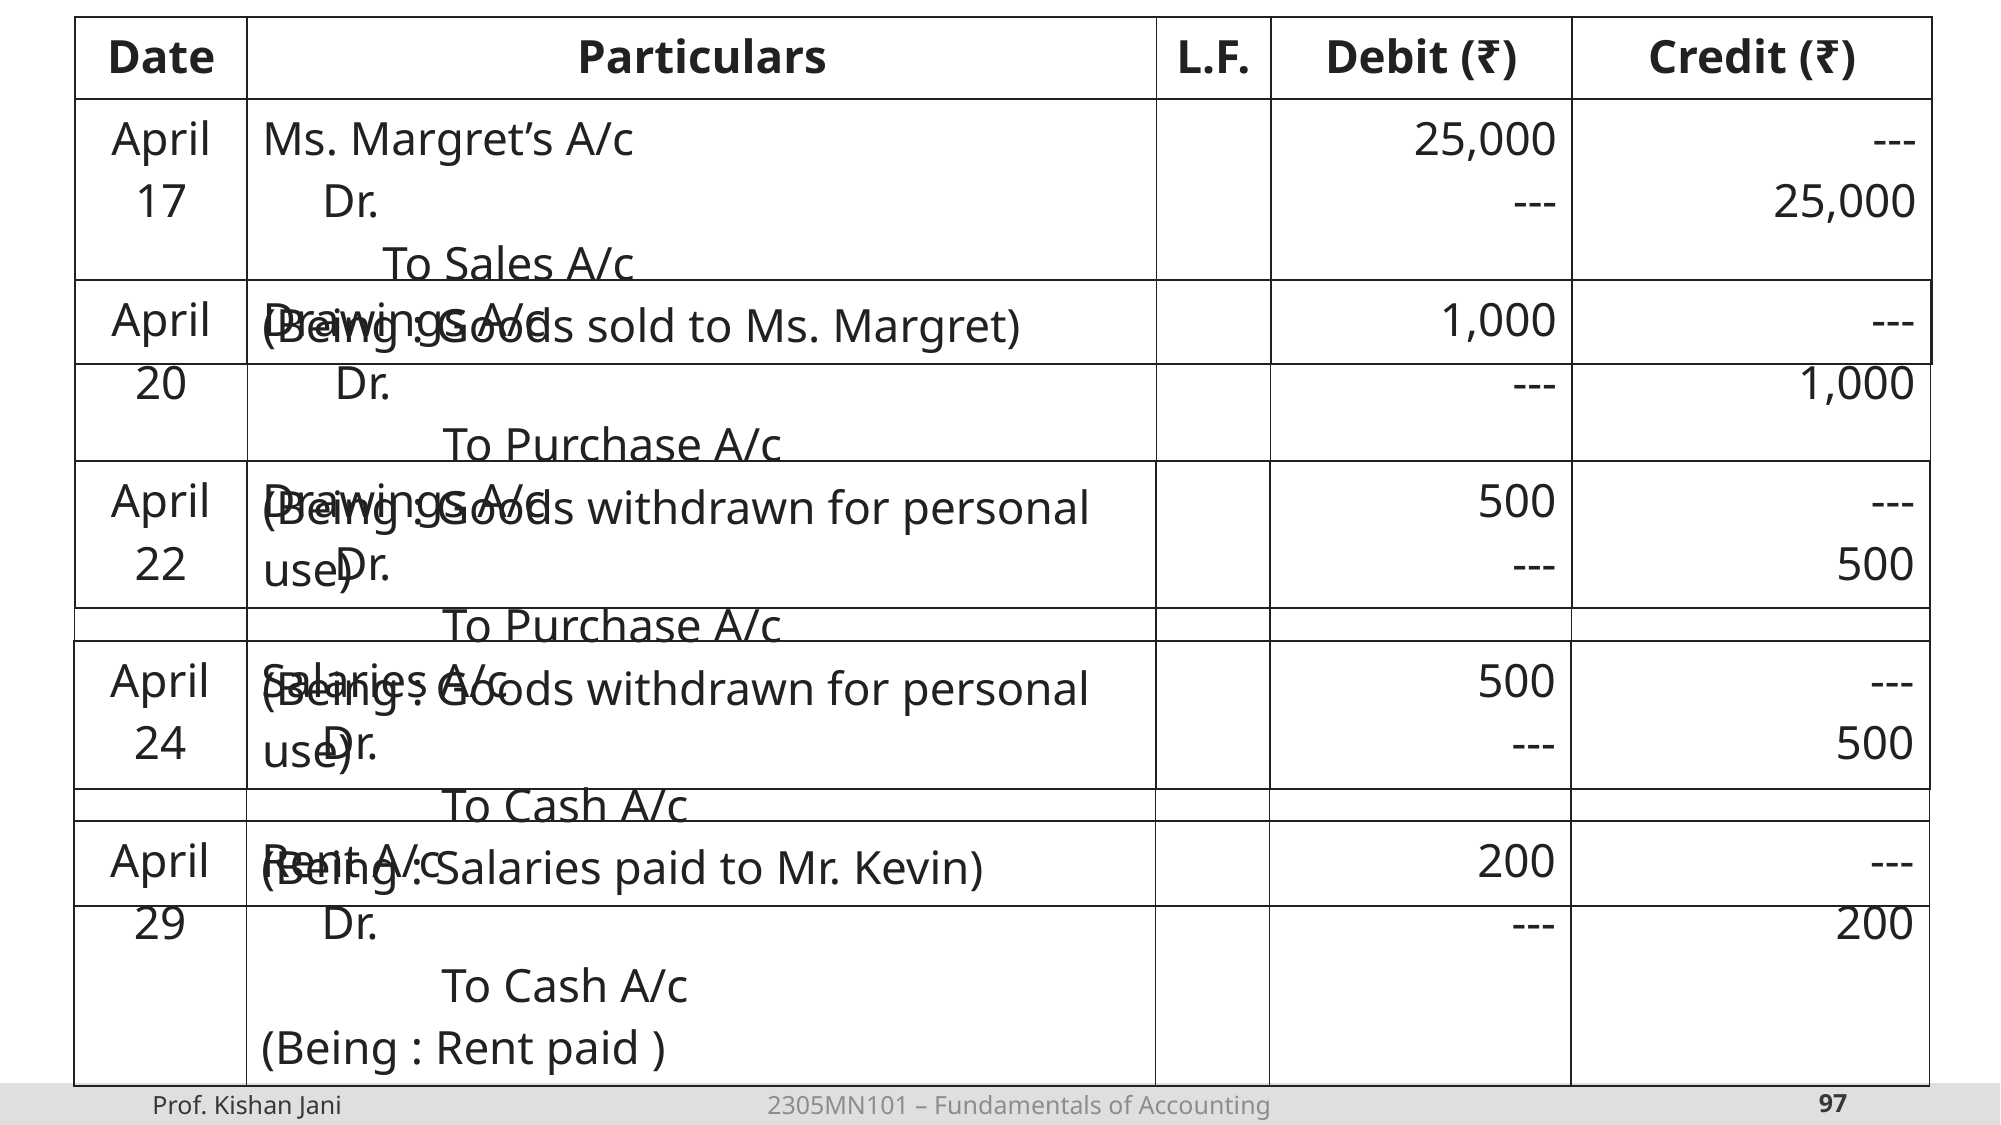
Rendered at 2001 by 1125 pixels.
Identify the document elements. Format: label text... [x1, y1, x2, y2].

table_header Salaries A/c Dr. To Cash A/c (Being : Salaries paid to Mr. Kevin) [247, 642, 1155, 820]
table_header --- 1,000 [1573, 281, 1930, 460]
table_header Credit (₹) [1573, 18, 1931, 98]
table_header [1156, 642, 1269, 820]
table_header --- 500 [1572, 462, 1929, 640]
table_header [1156, 822, 1269, 1085]
table_header Date [76, 18, 246, 98]
table_cell 25,000 --- [1272, 100, 1571, 279]
table_cell [1157, 100, 1270, 279]
table_header Drawings A/c Dr. To Purchase A/c (Being : Goods withdrawn for personal use) [248, 462, 1155, 640]
table_header April 24 [75, 642, 246, 820]
table_header April 29 [75, 822, 246, 1085]
table_header Rent A/c Dr. To Cash A/c (Being : Rent paid ) [247, 822, 1155, 1085]
table_cell --- 25,000 [1573, 100, 1931, 279]
table_header April 20 [76, 281, 247, 460]
table_header 200 --- [1270, 822, 1570, 1085]
table_header --- 200 [1572, 822, 1929, 1085]
table_header Drawings A/c Dr. To Purchase A/c (Being : Goods withdrawn for personal use) [248, 281, 1156, 460]
table_header April 22 [75, 462, 246, 640]
table_header 1,000 --- [1271, 281, 1571, 460]
table_header L.F. [1157, 18, 1270, 98]
table_header --- 500 [1572, 642, 1929, 820]
table_header Debit (₹) [1272, 18, 1571, 98]
table_header 500 --- [1271, 462, 1571, 640]
table_header 500 --- [1270, 642, 1570, 820]
table_header Particulars [248, 18, 1156, 98]
table_header [1157, 462, 1269, 640]
table_cell Ms. Margret’s A/c Dr. To Sales A/c (Being : Goods sold to Ms. Margret) [248, 100, 1156, 279]
table_header [1157, 281, 1270, 460]
table_cell April 17 [76, 100, 246, 279]
